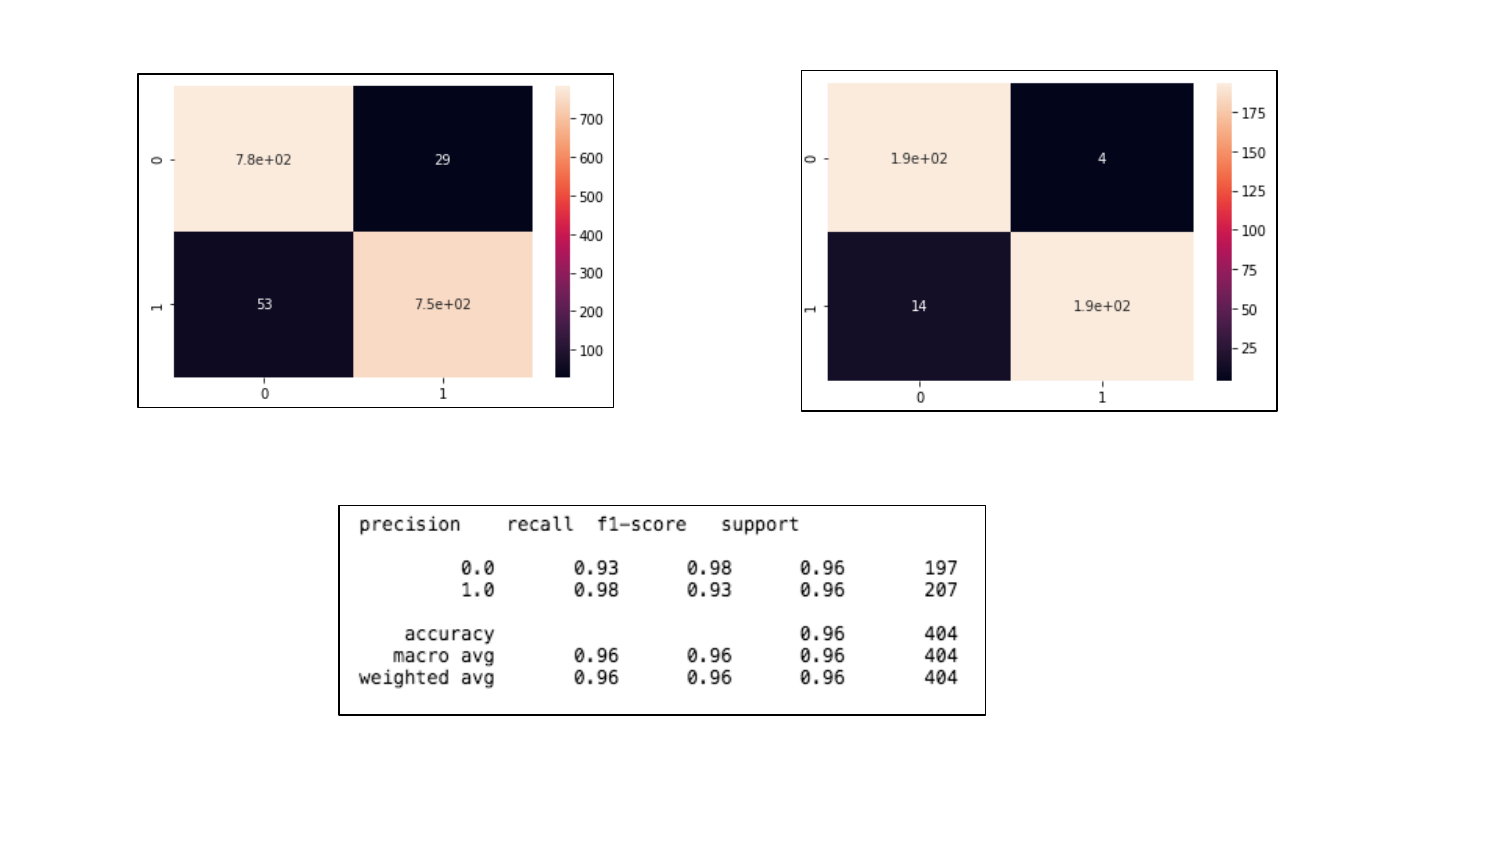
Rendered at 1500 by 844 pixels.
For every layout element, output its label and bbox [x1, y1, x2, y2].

picture [138, 74, 613, 408]
picture [802, 71, 1277, 411]
picture [339, 505, 986, 715]
